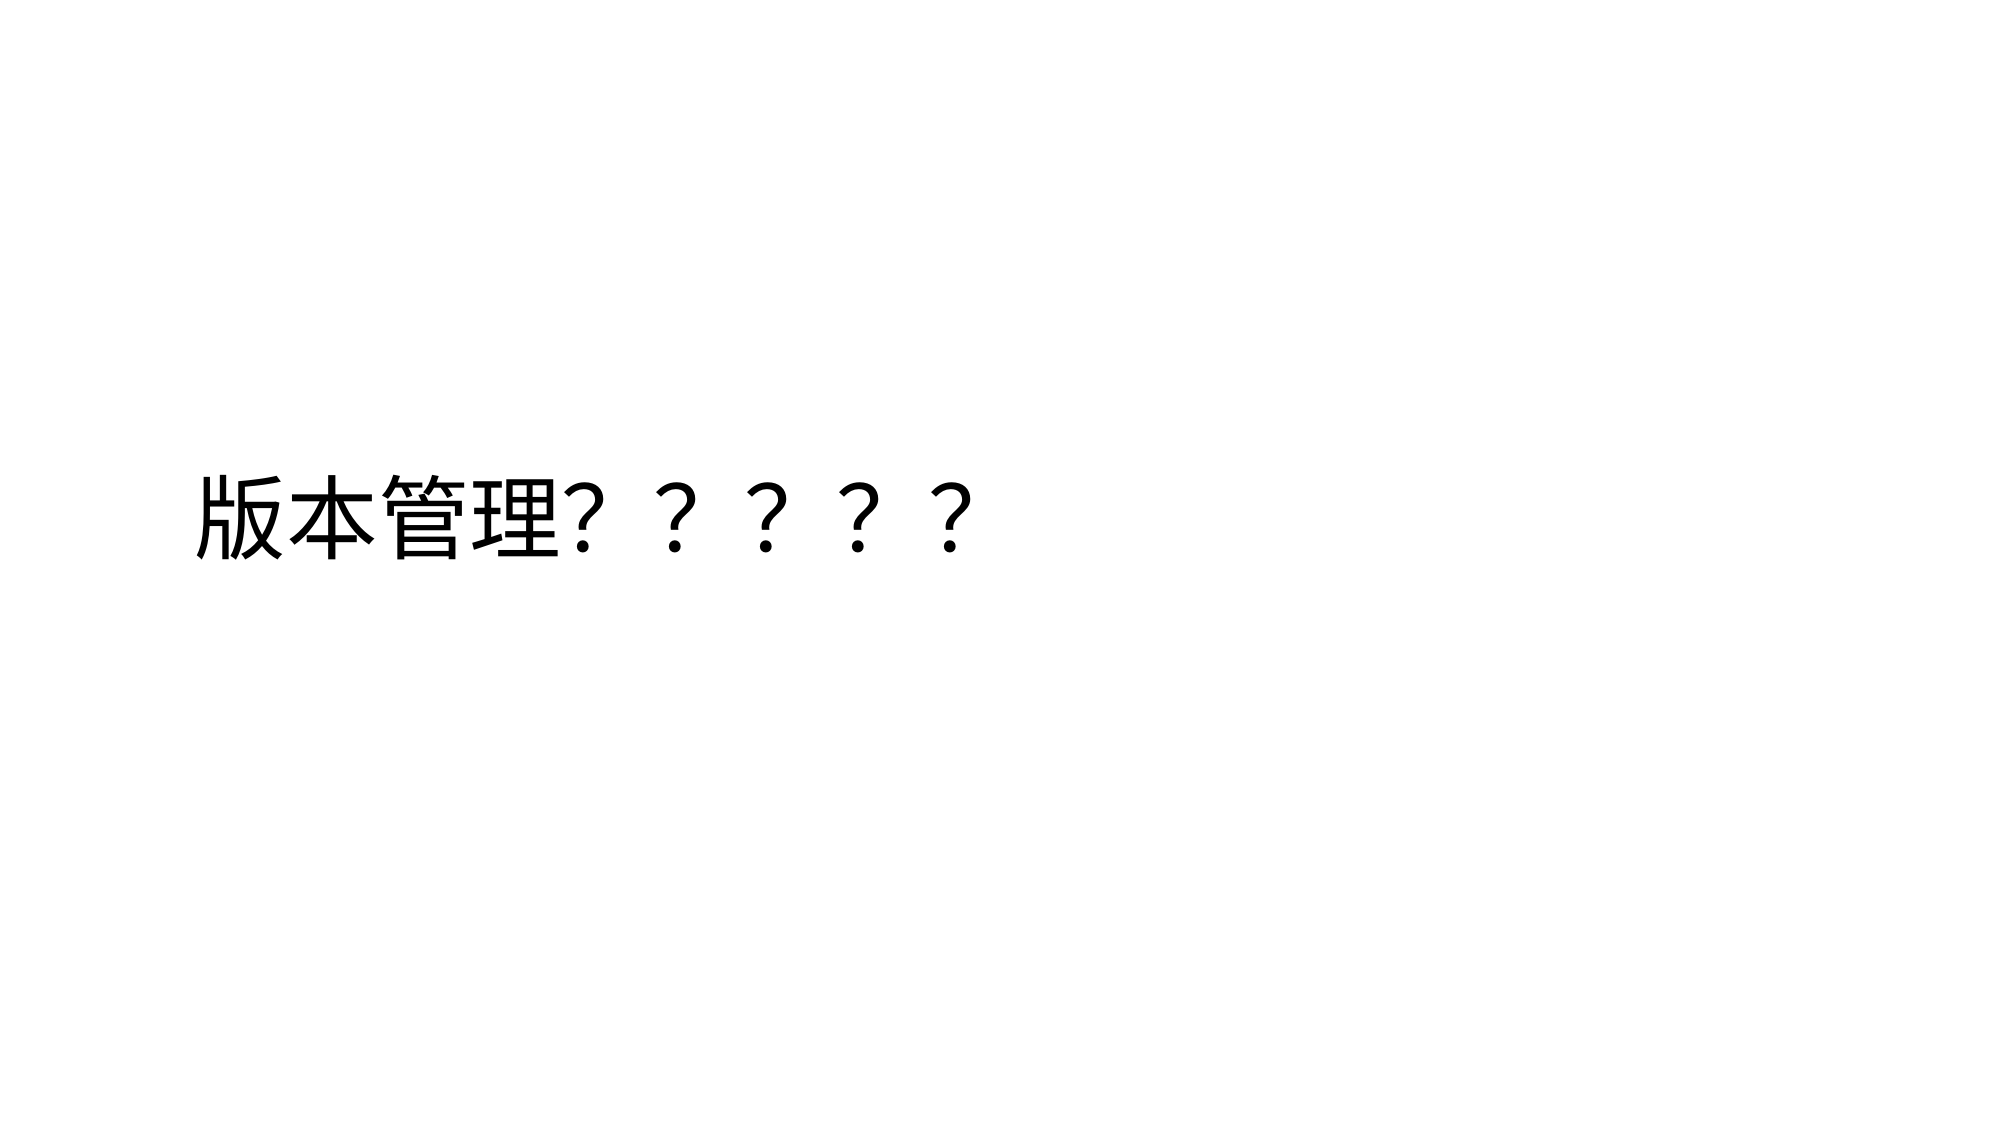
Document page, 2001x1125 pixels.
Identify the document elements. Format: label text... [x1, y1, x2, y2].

title 版本管理？？？？？ [179, 413, 1905, 632]
